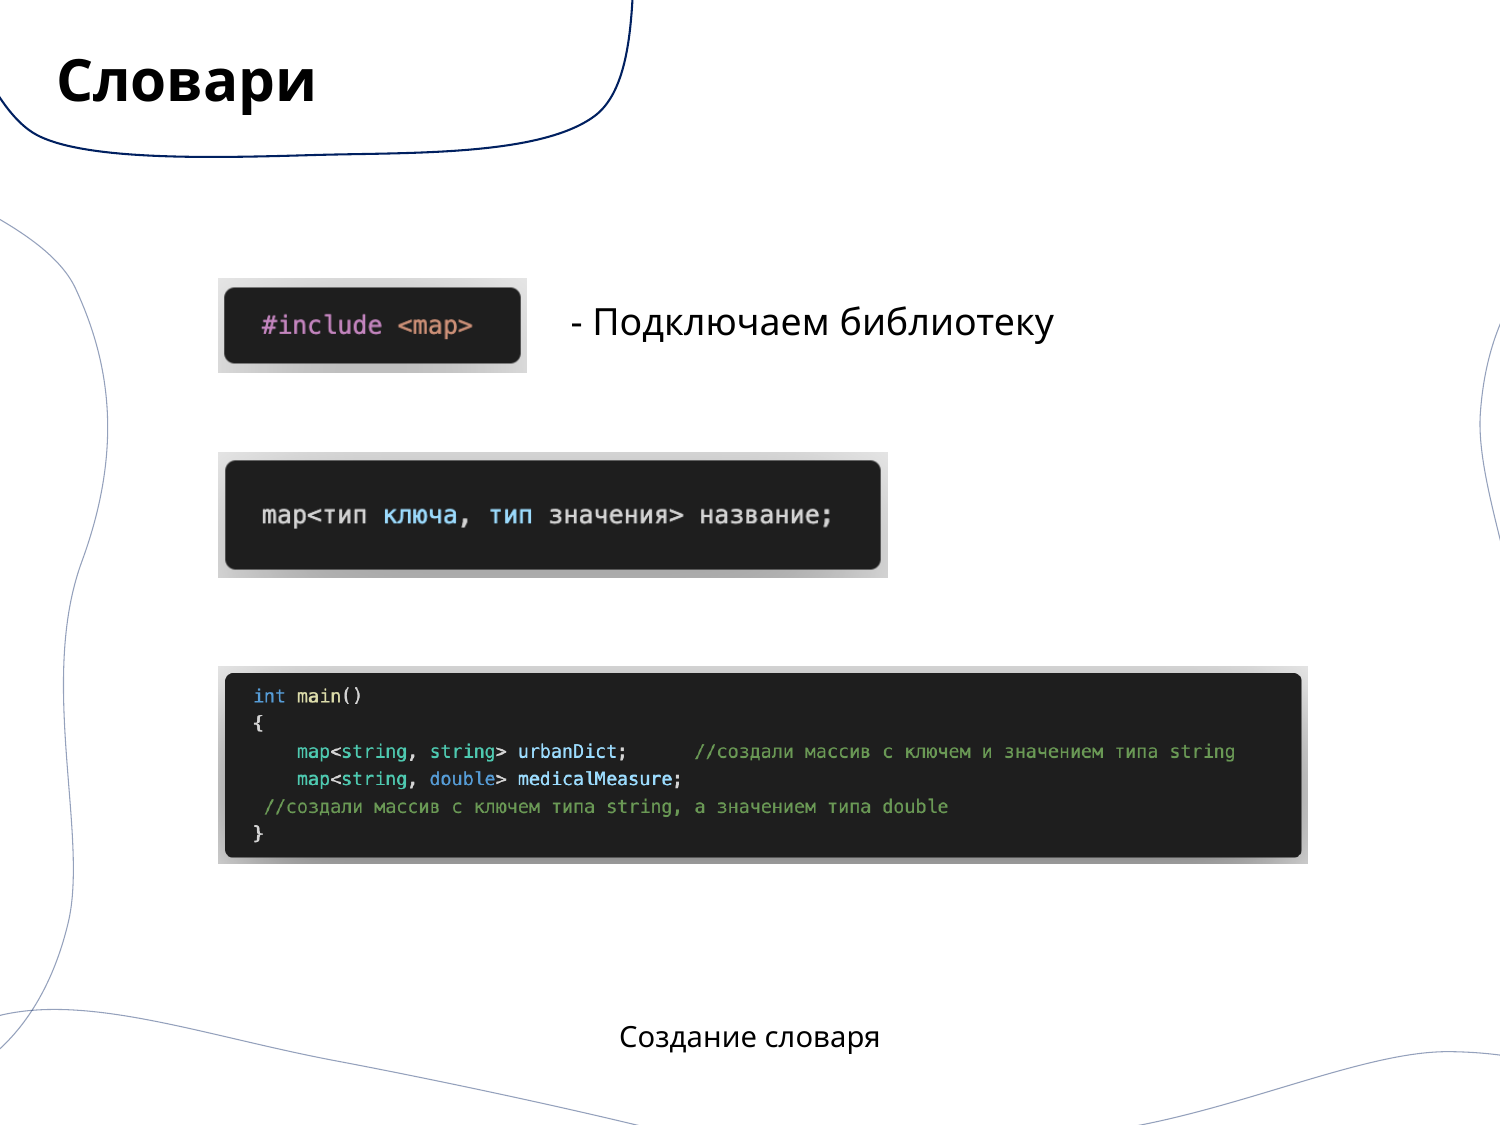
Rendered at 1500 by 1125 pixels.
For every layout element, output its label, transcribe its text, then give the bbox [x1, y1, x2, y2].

text_box [0, 218, 109, 1014]
text_box [0, 0, 634, 158]
text_box - Подключаем библиотеку [555, 290, 1167, 351]
text_box [0, 1008, 641, 1125]
title Словари [574, 109, 605, 130]
picture [218, 666, 1308, 864]
text_box [1135, 1050, 1500, 1125]
picture [218, 452, 888, 578]
picture [218, 278, 527, 373]
text_box Создание словаря [532, 1011, 968, 1061]
text_box [1478, 321, 1500, 544]
